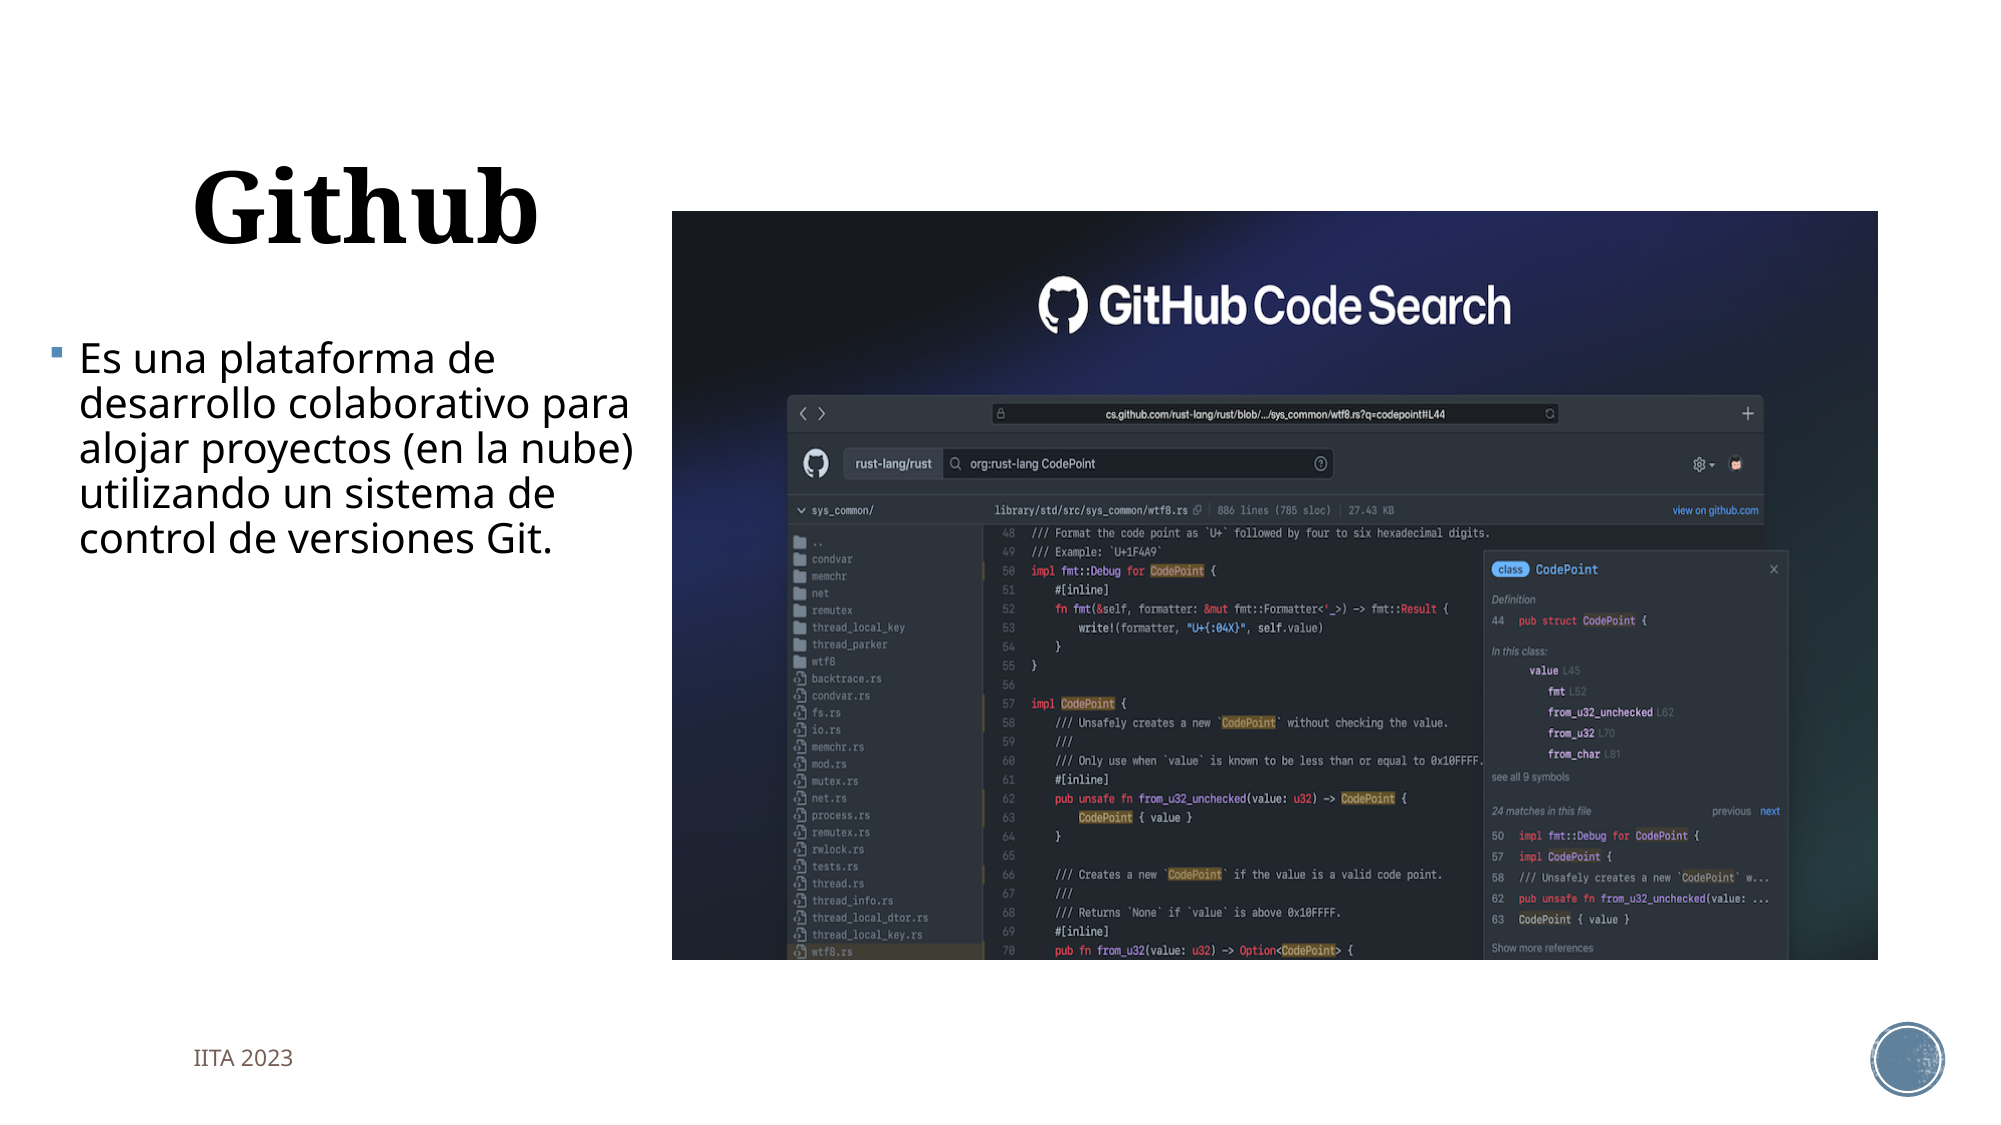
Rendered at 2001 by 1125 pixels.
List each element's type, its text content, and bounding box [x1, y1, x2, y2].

title Github [175, 79, 1826, 329]
list Es una plataforma de desarrollo colaborativo para alojar proyectos (en la nube) utilizando un sistema de control de versiones Git. [33, 329, 671, 960]
picture [672, 211, 1878, 960]
footer IITA 2023 [178, 1028, 1217, 1089]
